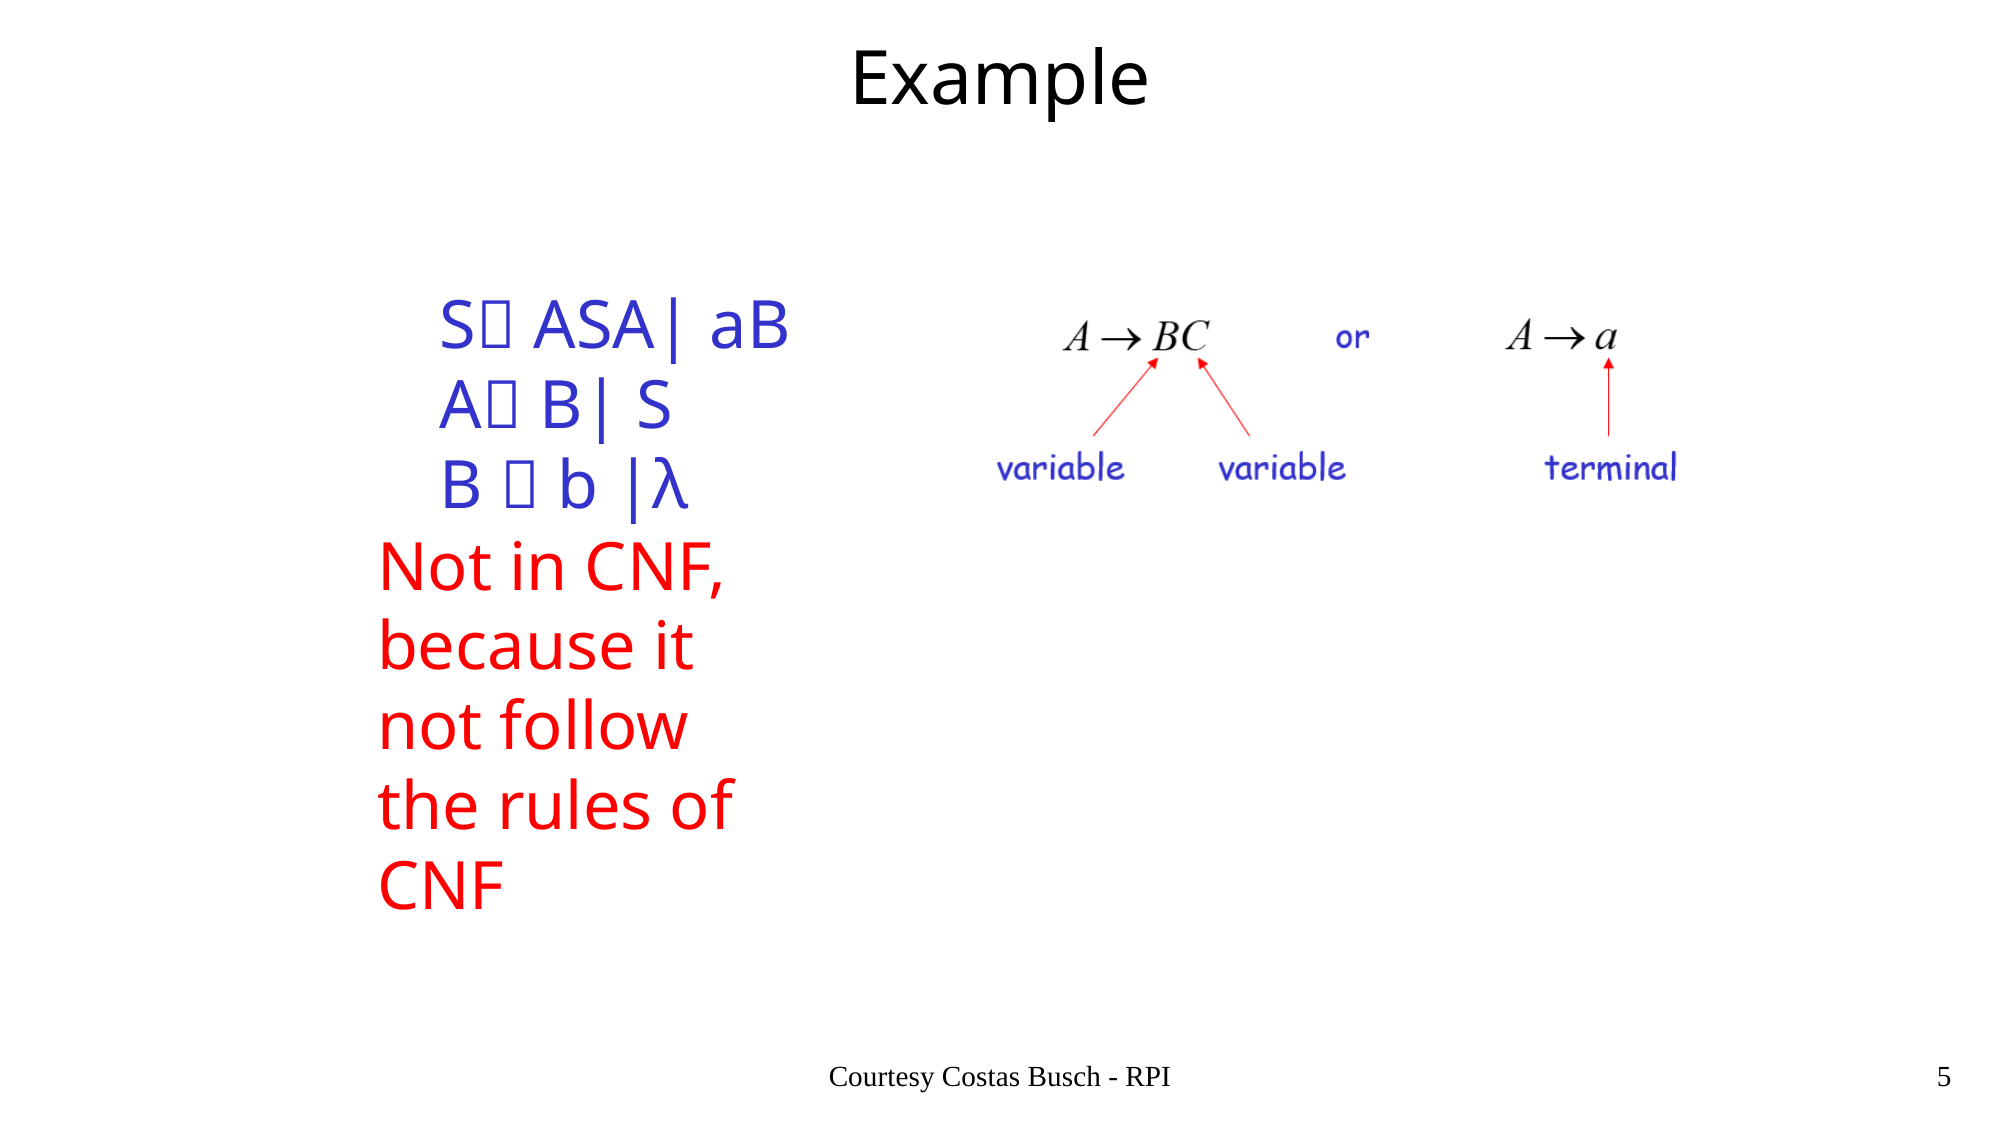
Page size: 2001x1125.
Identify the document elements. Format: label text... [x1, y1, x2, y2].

text_box S ASA| aB A B| S B  b |λ [424, 274, 1638, 690]
title Example [33, 24, 1967, 125]
slide_number 5 [1549, 1049, 1967, 1101]
picture [966, 274, 1705, 513]
text_box Not in CNF, because it not follow the rules of CNF [362, 515, 800, 931]
footer Courtesy Costas Busch - RPI [683, 1049, 1317, 1101]
